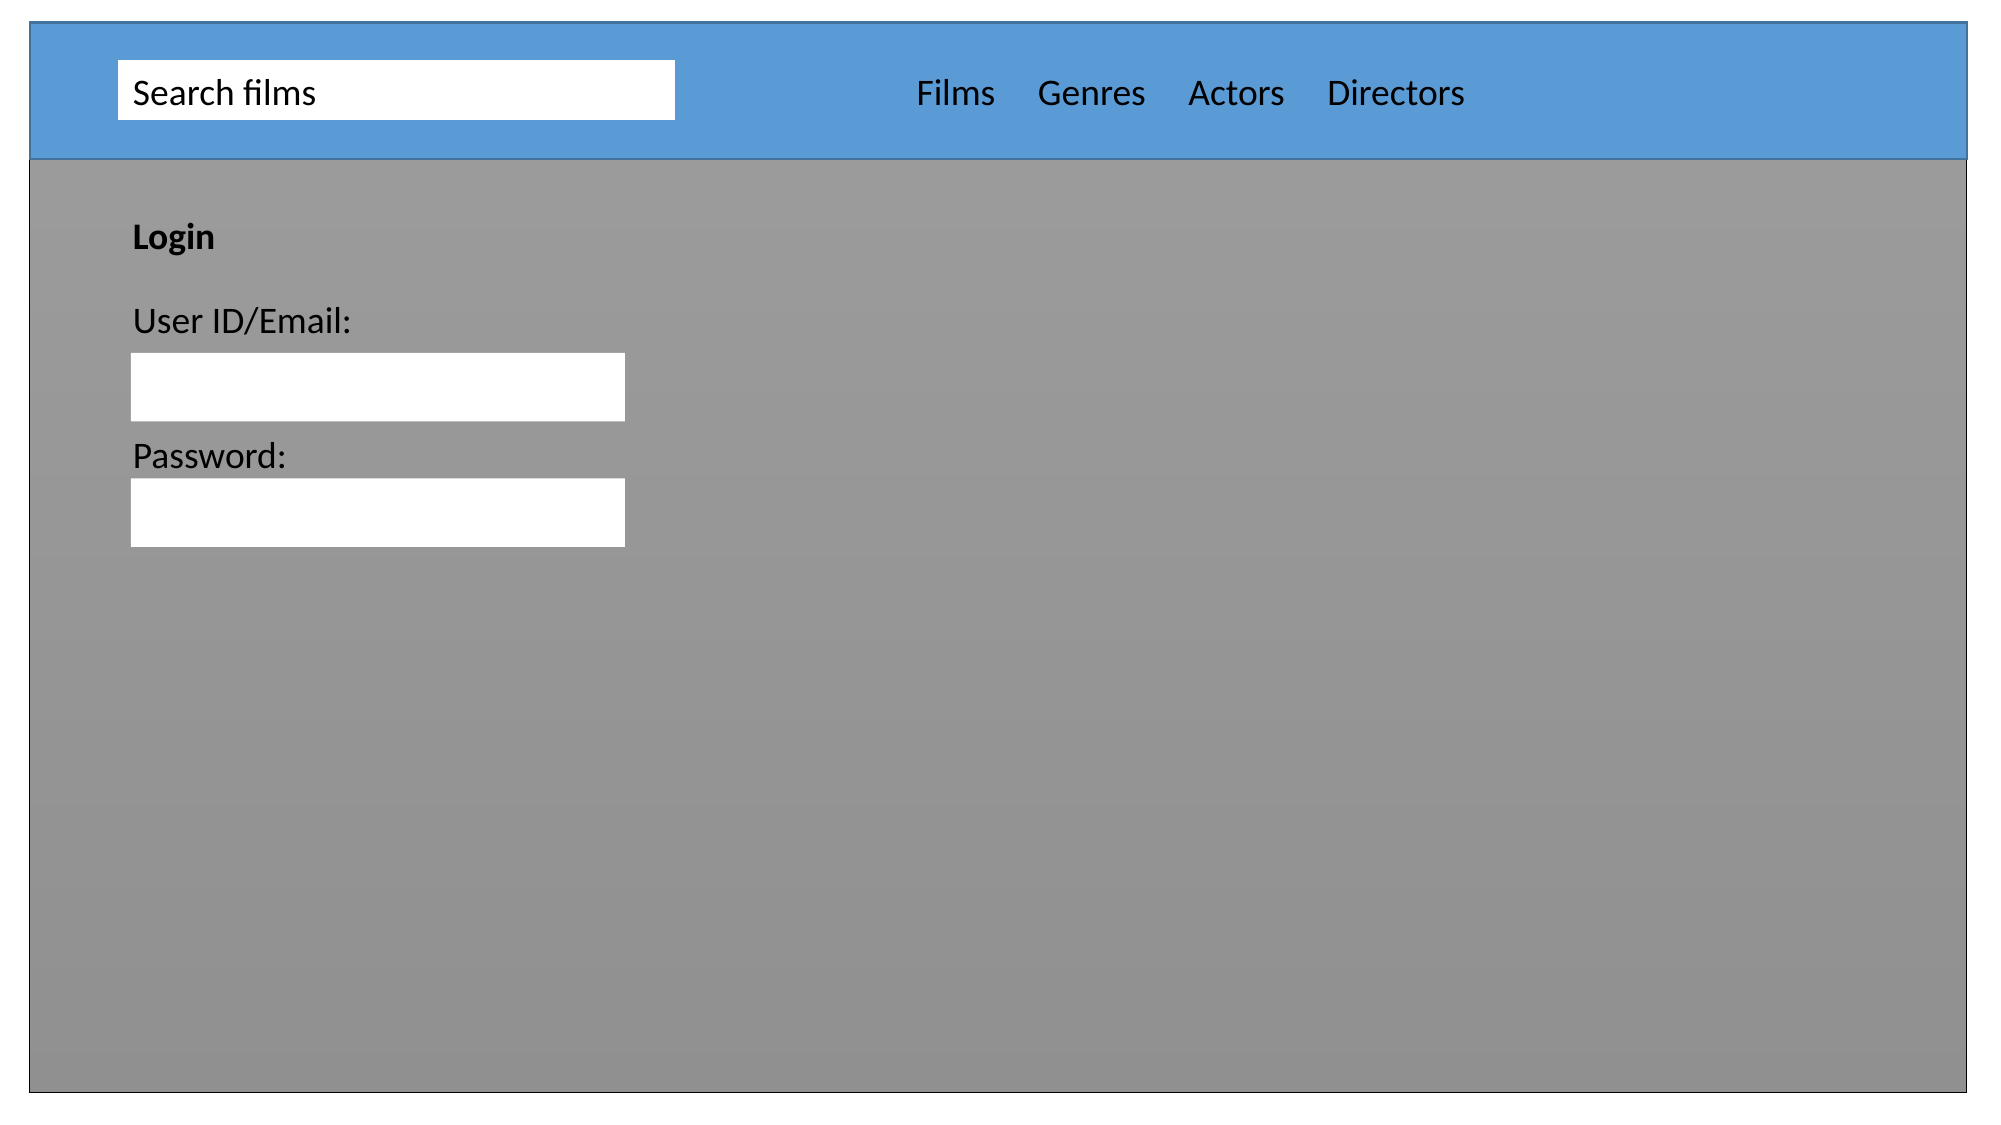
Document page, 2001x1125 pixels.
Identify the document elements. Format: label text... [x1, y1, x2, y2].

text_box [130, 478, 625, 547]
text_box [29, 160, 1967, 1093]
text_box Login [118, 204, 958, 264]
text_box Films Genres Actors Directors [901, 60, 1650, 121]
text_box User ID/Email: Password: [118, 288, 657, 484]
text_box Search films [118, 60, 675, 120]
text_box [29, 21, 1968, 160]
text_box [130, 352, 625, 422]
